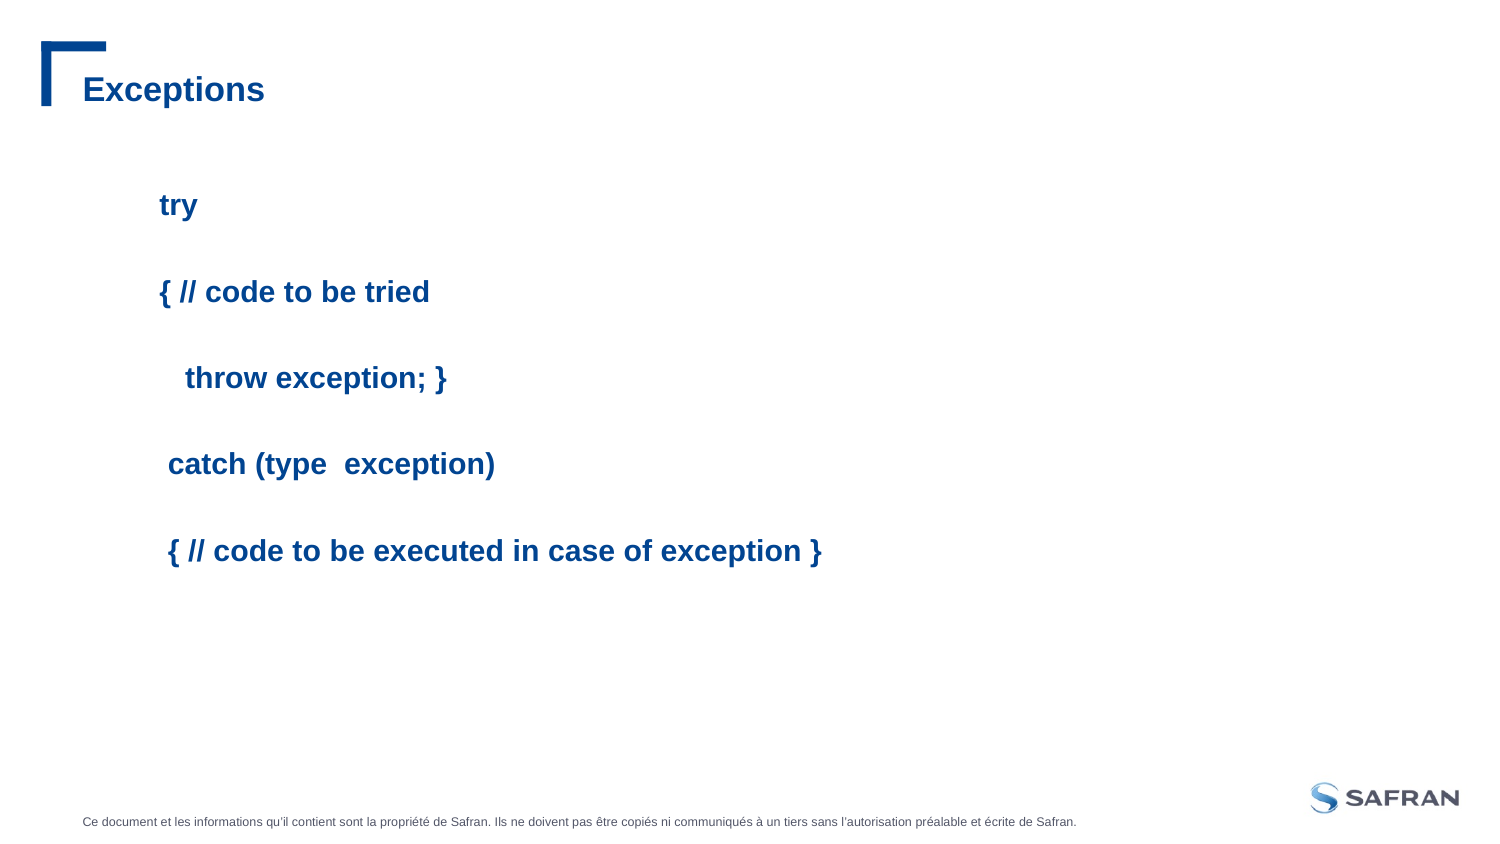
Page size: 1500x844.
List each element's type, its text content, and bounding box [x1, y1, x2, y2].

picture [1259, 772, 1496, 844]
list try { // code to be tried throw exception; } catch (type exception) { // code to be executed in case of exception } [159, 185, 1459, 759]
title Exceptions [82, 67, 1459, 186]
